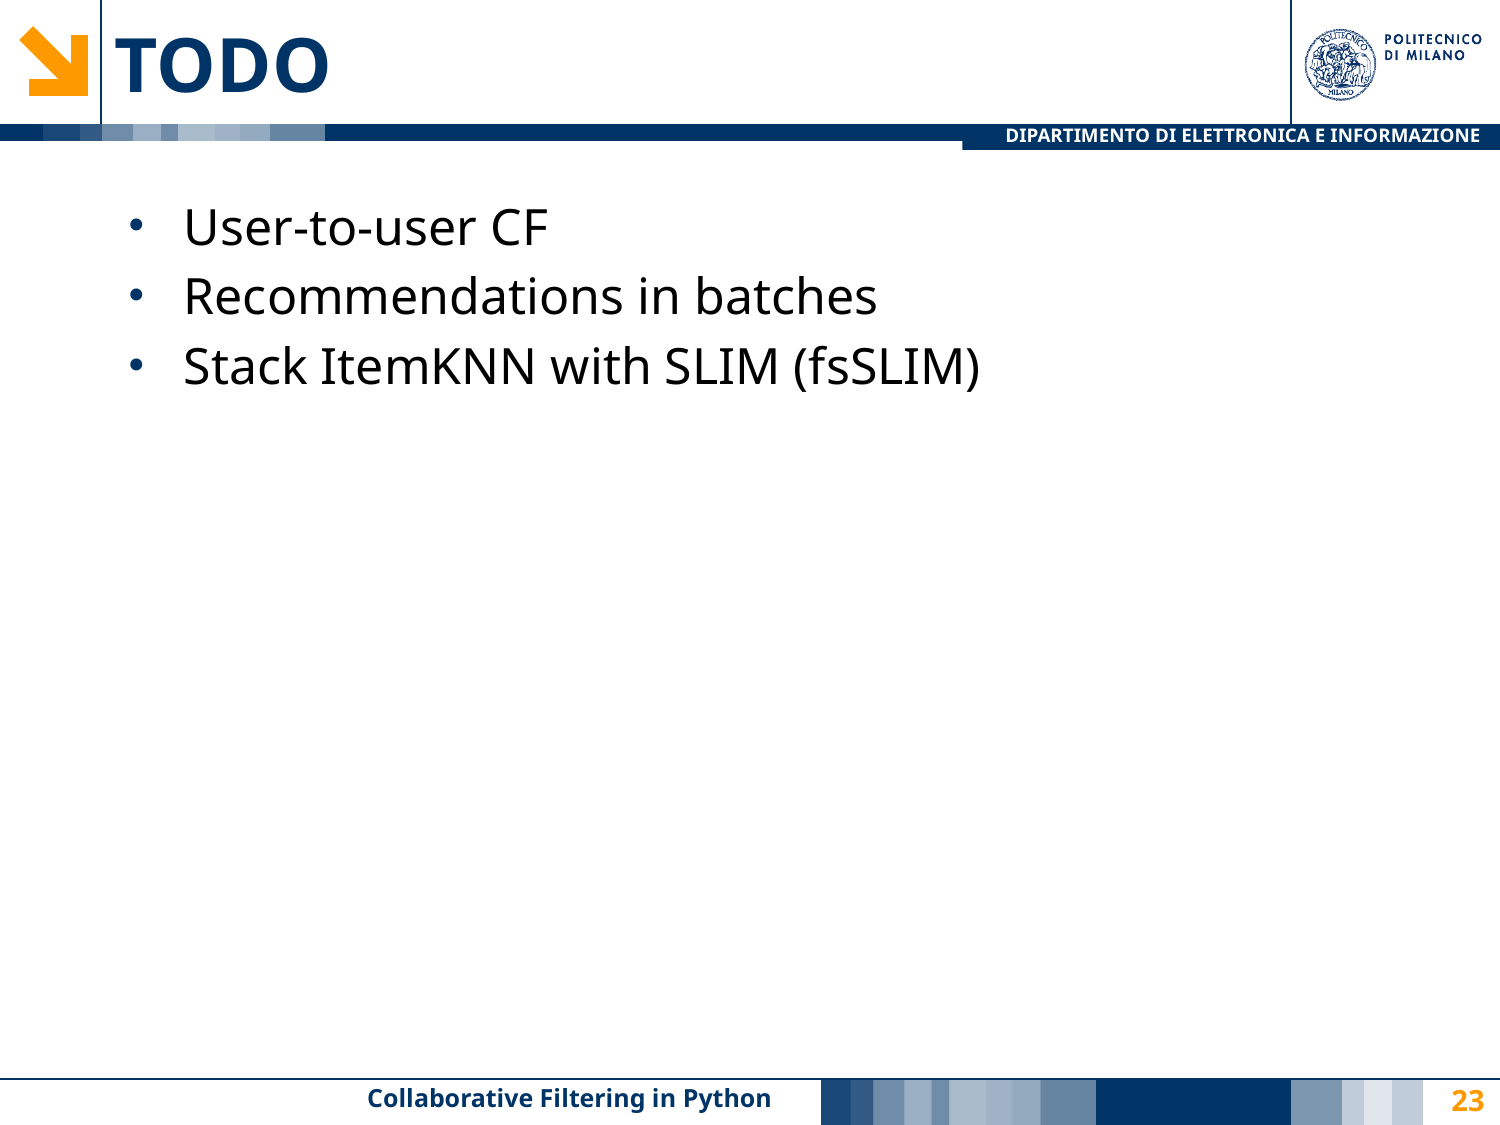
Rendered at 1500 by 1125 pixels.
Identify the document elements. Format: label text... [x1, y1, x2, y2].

list User-to-user CF Recommendations in batches Stack ItemKNN with SLIM (fsSLIM) [112, 187, 1388, 1000]
picture [788, 1078, 1187, 1125]
title TODO [99, 0, 1276, 126]
picture [0, 0, 1500, 141]
footer Collaborative Filtering in Python [0, 1074, 788, 1125]
slide_number 23 [1187, 1074, 1500, 1125]
picture [1251, 131, 1258, 137]
picture [1139, 131, 1146, 137]
picture [1443, 131, 1450, 137]
picture [1367, 131, 1374, 137]
